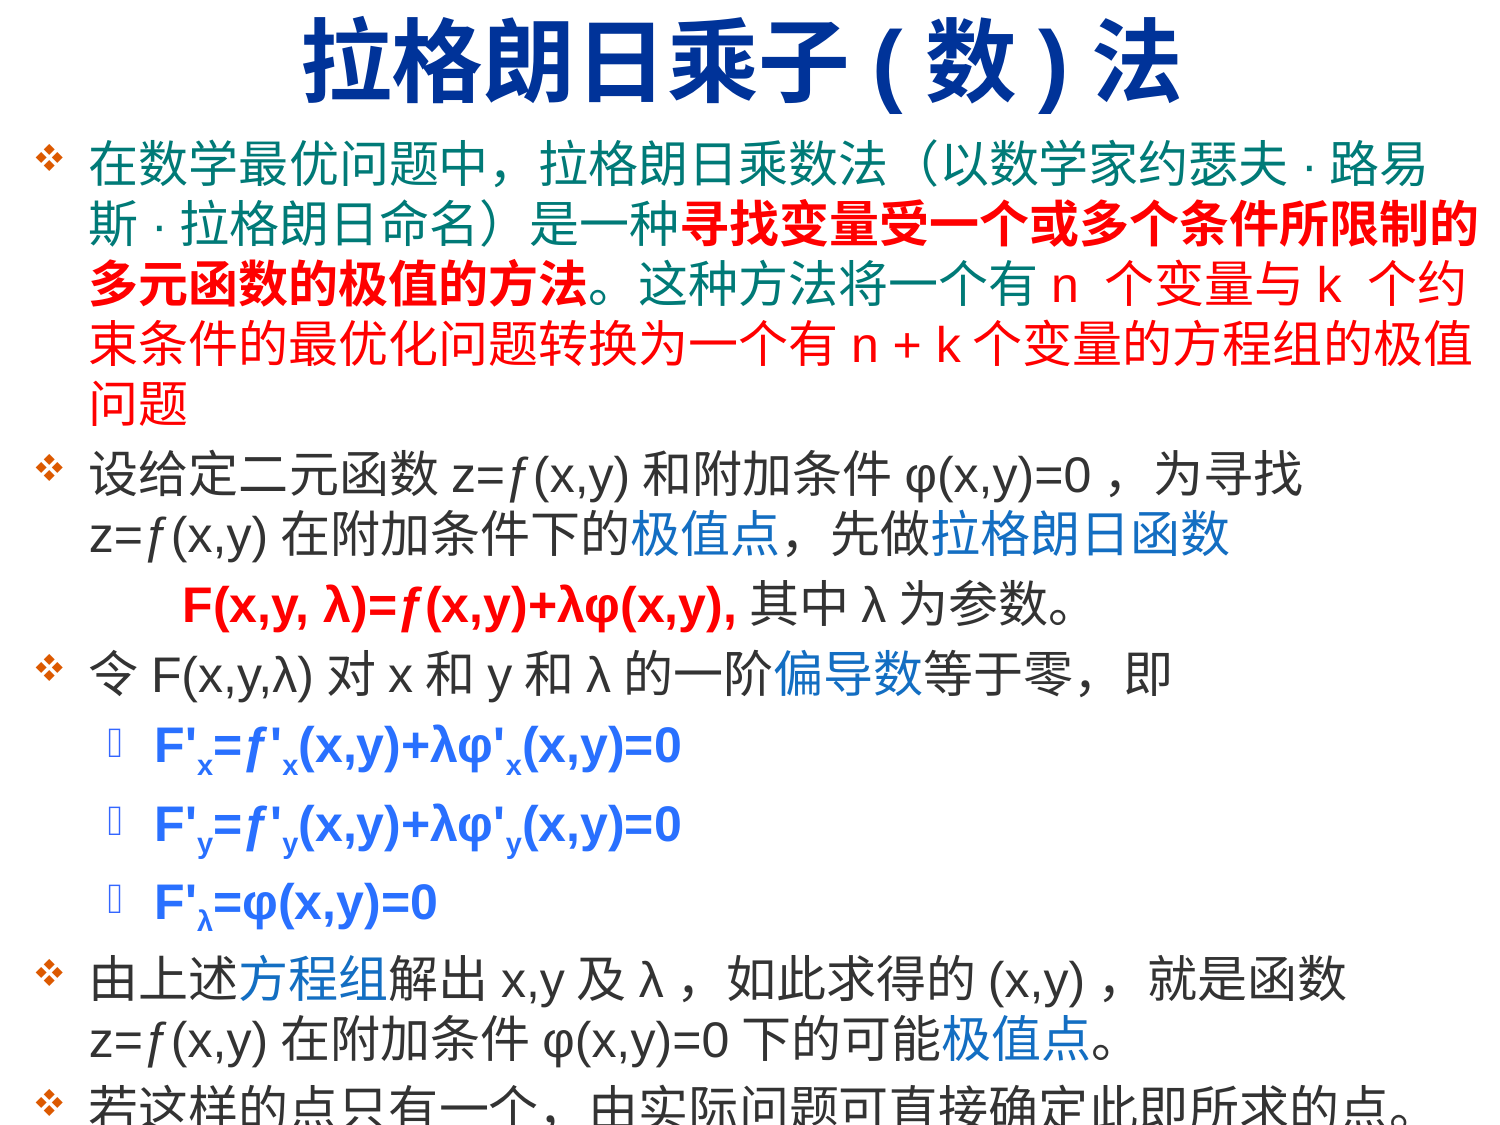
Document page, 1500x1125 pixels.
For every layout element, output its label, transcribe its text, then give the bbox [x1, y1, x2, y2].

list 在数学最优问题中，拉格朗日乘数法（以数学家约瑟夫·路易斯·拉格朗日命名）是一种寻找变量受一个或多个条件所限制的多元函数的极值的方法。这种方法将一个有n 个变量与k 个约束条件的最优化问题转换为一个有n + k个变量的方程组的极值问题 设给定二元函数z=ƒ(x,y)和附加条件φ(x,y)=0，为寻找z=ƒ(x,y)在附加条件下的极值点，先做拉格朗日函数 F(x,y, λ)=ƒ(x,y)+λφ(x,y),其中λ为参数。 令F(x,y,λ)对x和y和λ的一阶偏导数等于零，即 F'x=ƒ'x(x,y)+λφ'x(x,y)=0 F'y=ƒ'y(x,y)+λφ'y(x,y)=0 F'λ=φ(x,y)=0 由上述方程组解出x,y及λ，如此求得的(x,y)，就是函数z=ƒ(x,y)在附加条件φ(x,y)=0下的可能极值点。 若这样的点只有一个，由实际问题可直接确定此即所求的点。 [17, 125, 1500, 976]
title 拉格朗日乘子(数)法 [41, 0, 1443, 119]
